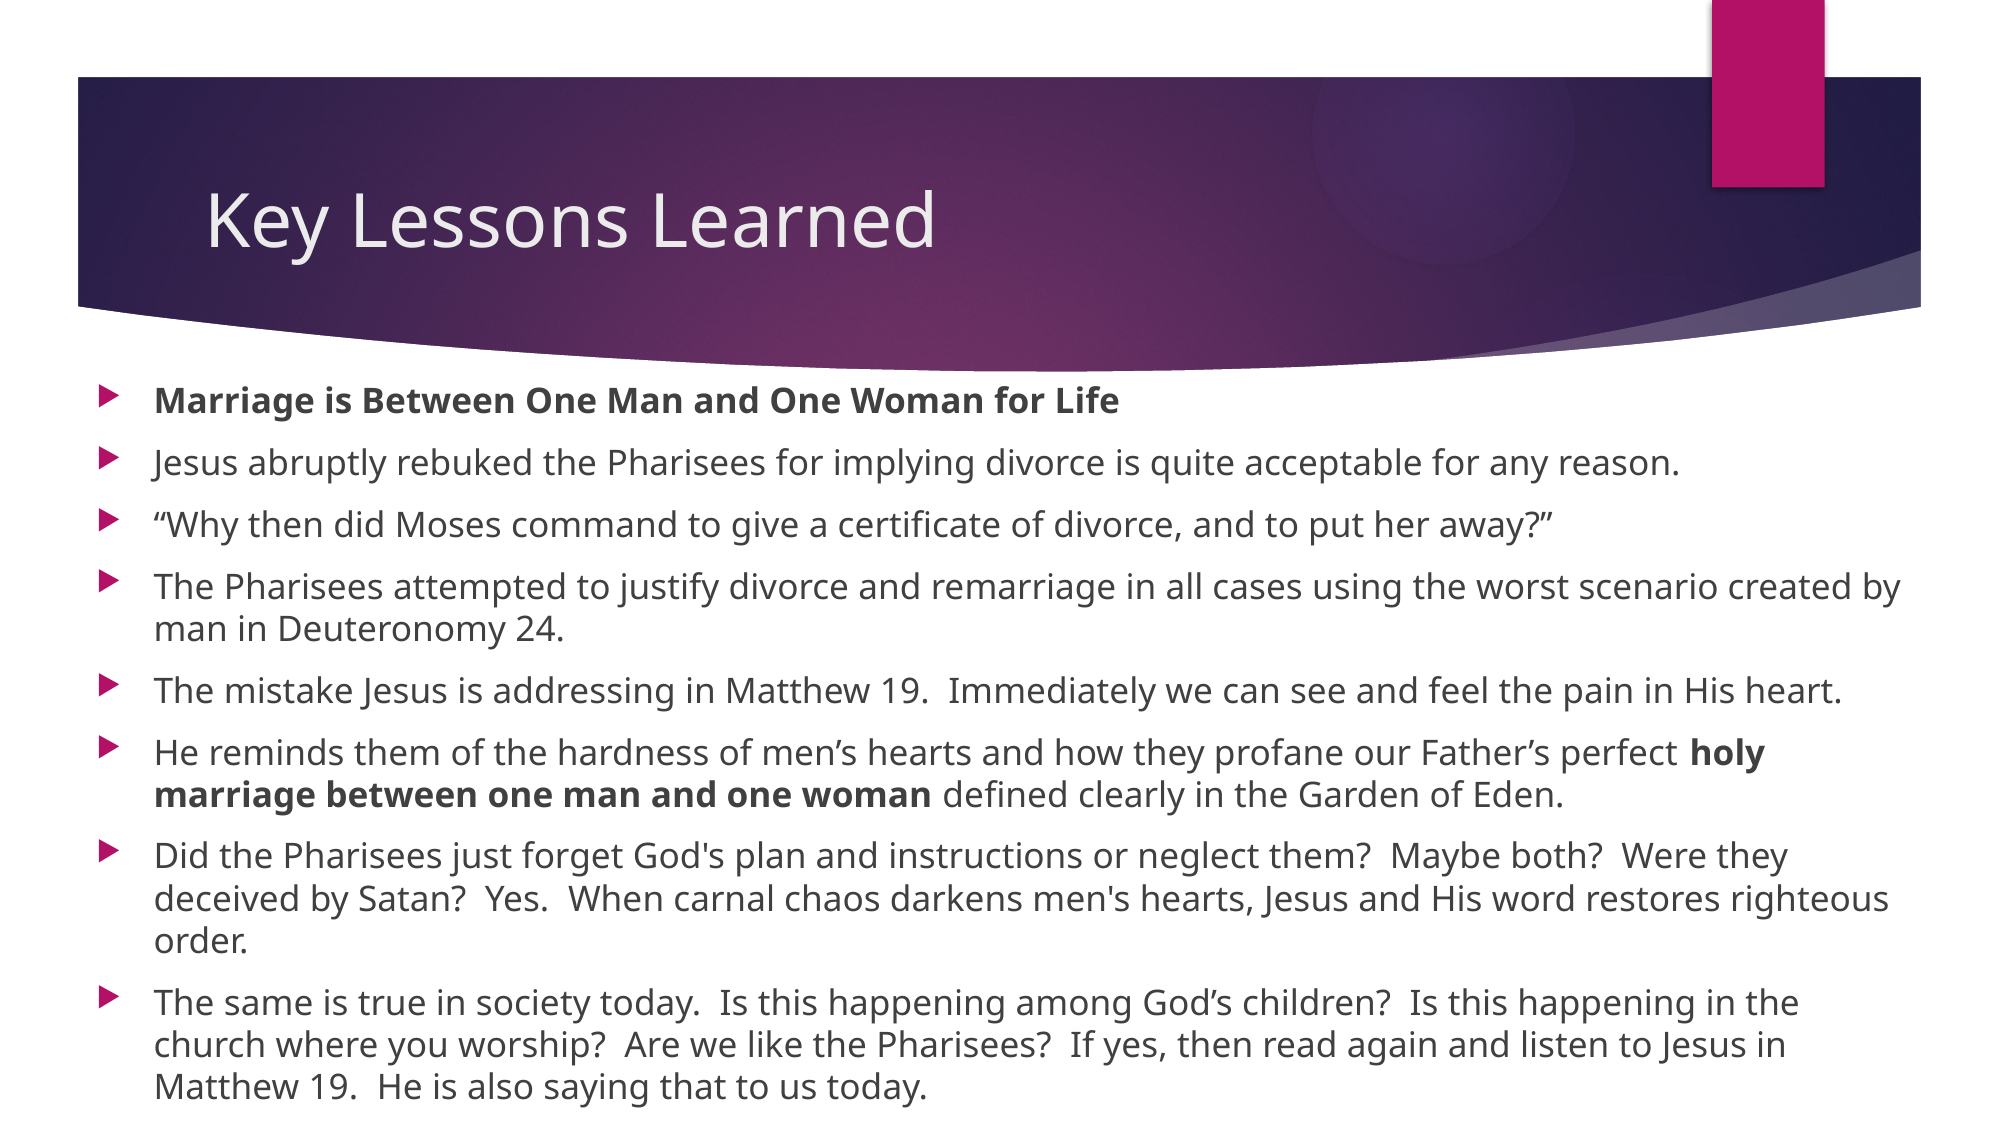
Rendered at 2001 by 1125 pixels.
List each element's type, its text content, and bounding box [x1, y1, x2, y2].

list Marriage is Between One Man and One Woman for Life Jesus abruptly rebuked the Pharisees for implying divorce is quite acceptable for any reason. “Why then did Moses command to give a certificate of divorce, and to put her away?” The Pharisees attempted to justify divorce and remarriage in all cases using the worst scenario created by man in Deuteronomy 24. The mistake Jesus is addressing in Matthew 19. Immediately we can see and feel the pain in His heart. He reminds them of the hardness of men’s hearts and how they profane our Father’s perfect holy marriage between one man and one woman defined clearly in the Garden of Eden. Did the Pharisees just forget God's plan and instructions or neglect them? Maybe both? Were they deceived by Satan? Yes. When carnal chaos darkens men's hearts, Jesus and His word restores righteous order. The same is true in society today. Is this happening among God’s children? Is this happening in the church where you worship? Are we like the Pharisees? If yes, then read again and listen to Jesus in Matthew 19. He is also saying that to us today. [81, 371, 1920, 1125]
title Key Lessons Learned [189, 159, 1627, 276]
